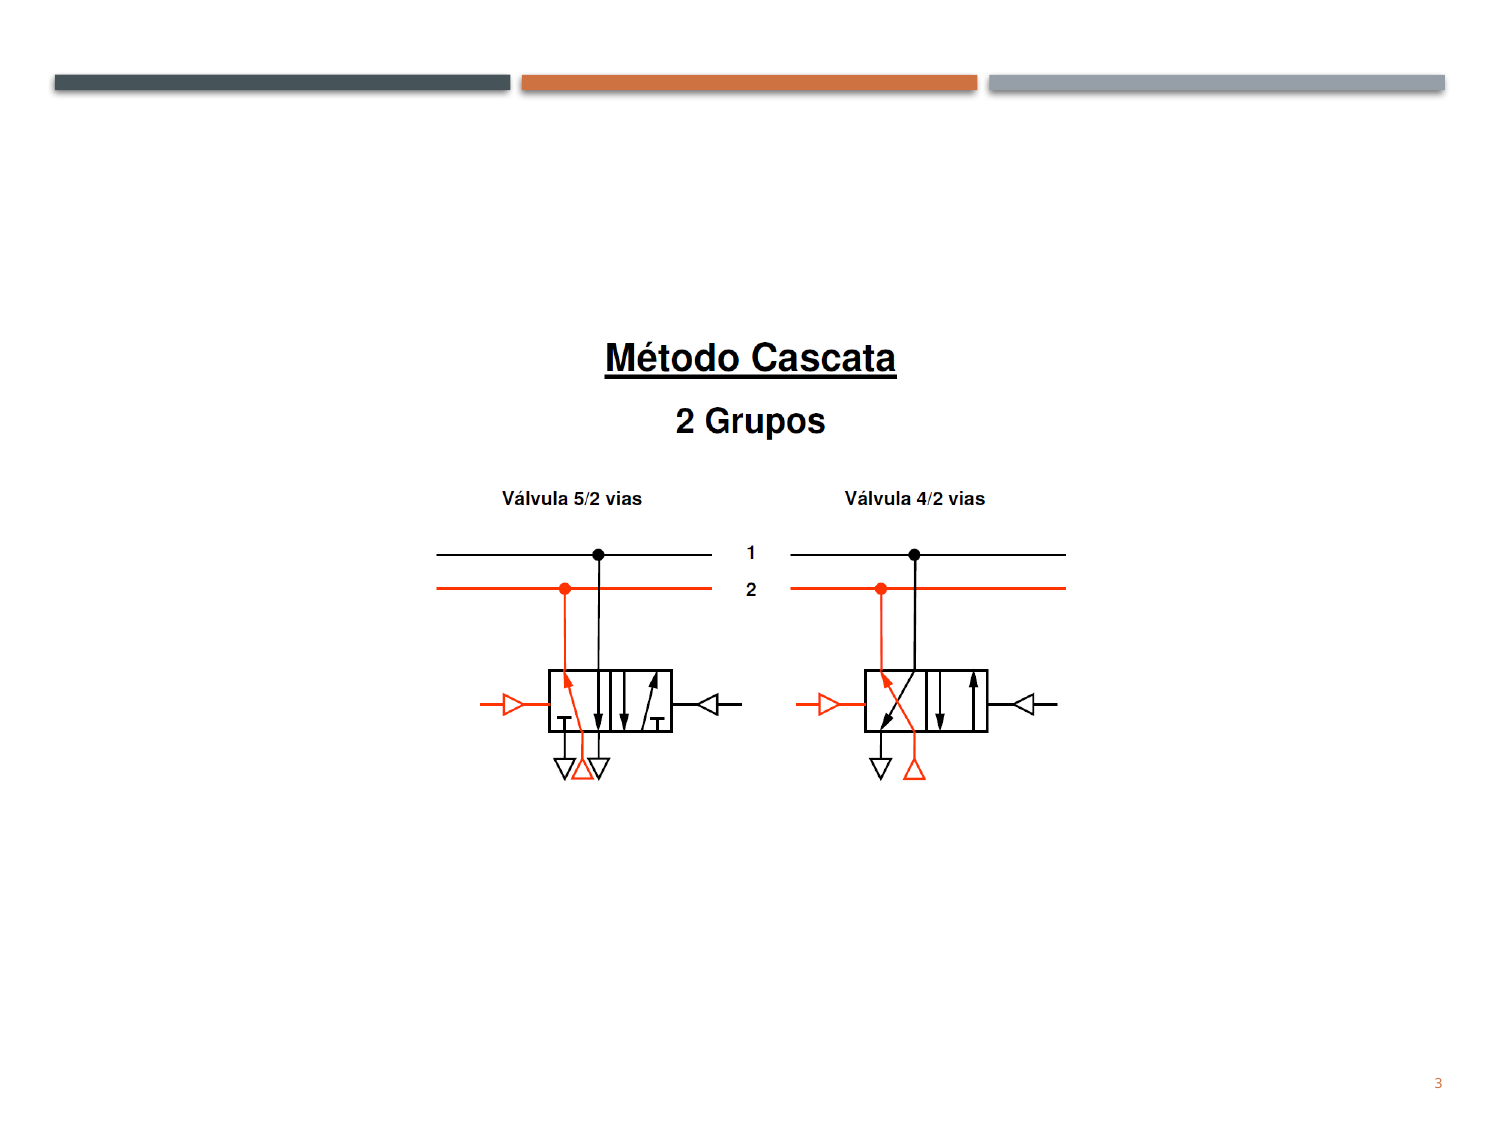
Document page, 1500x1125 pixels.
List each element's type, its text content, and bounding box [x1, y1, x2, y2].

slide_number 3 [1328, 1053, 1458, 1114]
picture [349, 302, 1151, 874]
